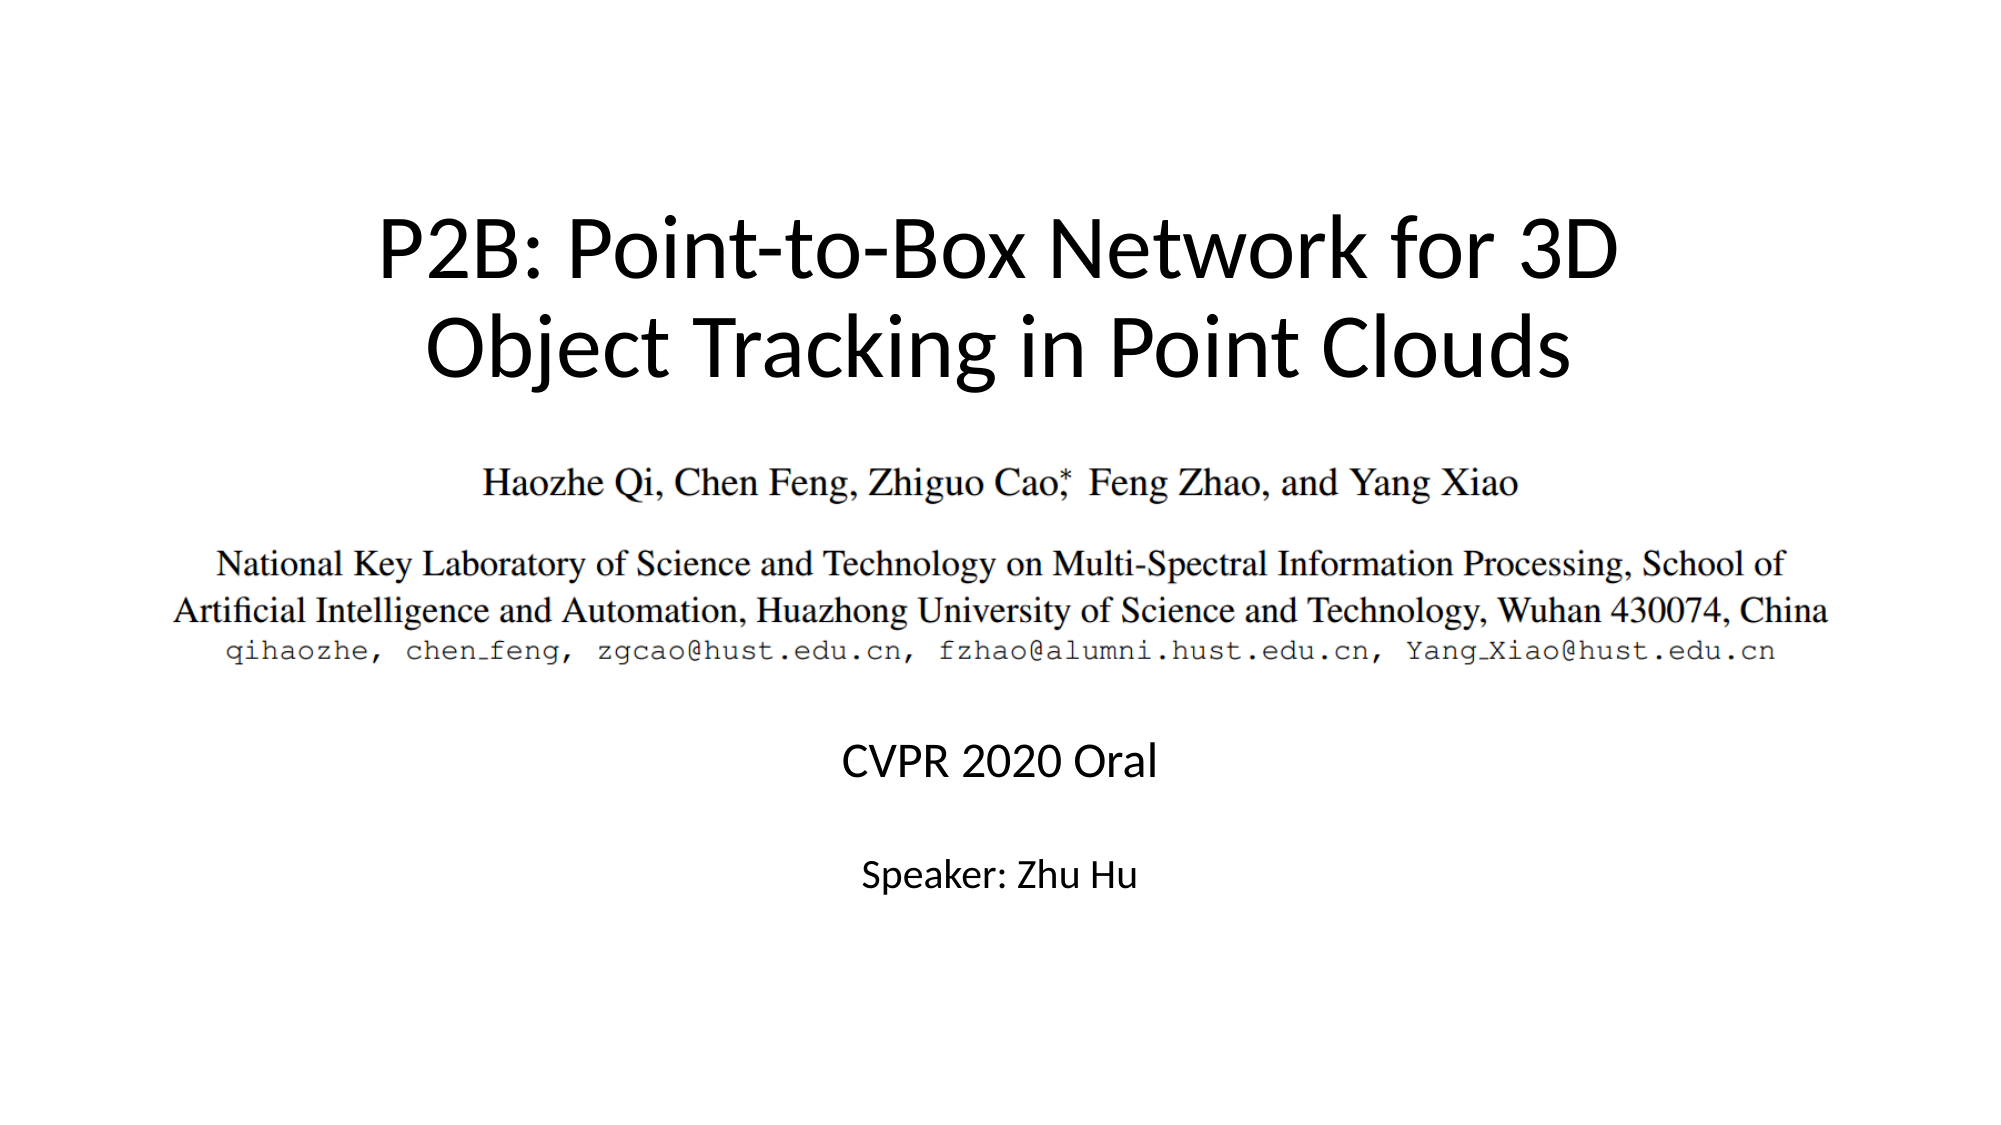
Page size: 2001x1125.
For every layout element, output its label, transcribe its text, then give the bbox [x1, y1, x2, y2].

picture [152, 454, 1848, 671]
title P2B: Point-to-Box Network for 3D Object Tracking in Point Clouds [249, 173, 1750, 406]
text_box CVPR 2020 Oral Speaker: Zhu Hu [805, 719, 1195, 905]
